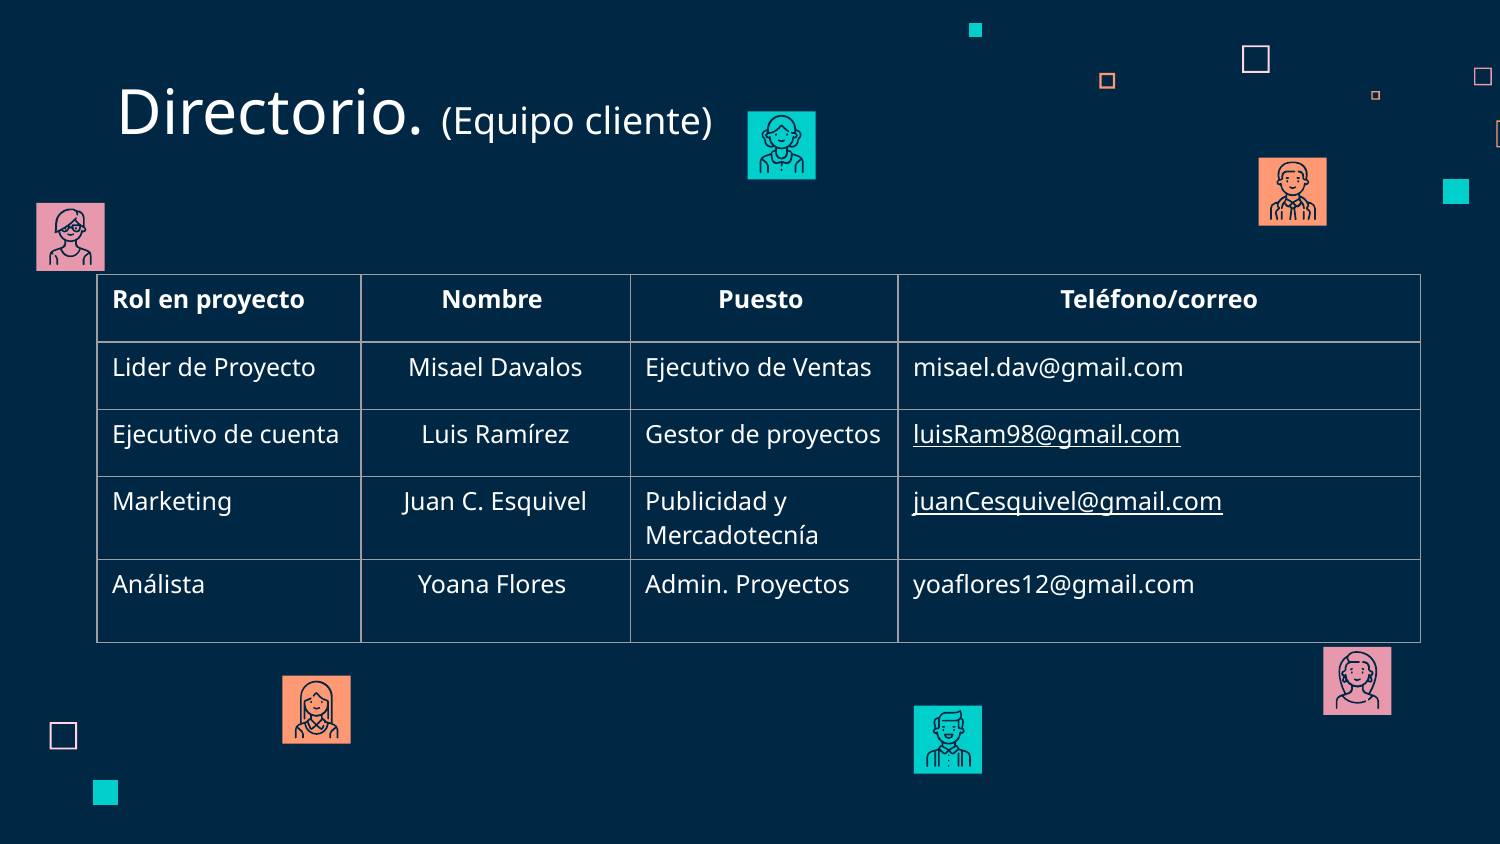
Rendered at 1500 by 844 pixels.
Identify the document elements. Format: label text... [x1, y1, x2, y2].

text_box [48, 208, 93, 266]
text_box [1323, 646, 1392, 715]
table_cell misael.dav@gmail.com [899, 343, 1420, 409]
table_cell luisRam98@gmail.com [899, 410, 1420, 476]
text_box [1269, 161, 1317, 221]
table_cell Marketing [98, 477, 360, 559]
table_cell Yoana Flores [362, 560, 630, 642]
title Directorio. (Equipo cliente) [101, 67, 878, 163]
table_header Puesto [631, 275, 897, 341]
table_cell Lider de Proyecto [98, 343, 360, 409]
table_cell Misael Davalos [362, 343, 630, 409]
table_cell juanCesquivel@gmail.com [899, 477, 1420, 559]
table_cell Análista [98, 560, 360, 642]
table_header Nombre [362, 275, 630, 341]
text_box [747, 111, 816, 180]
table_cell Admin. Proyectos [631, 560, 897, 642]
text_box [759, 114, 804, 174]
text_box [913, 705, 982, 774]
table_header Rol en proyecto [98, 275, 360, 341]
table_header Teléfono/correo [899, 275, 1420, 341]
text_box [282, 675, 351, 744]
table_cell Ejecutivo de cuenta [98, 410, 360, 476]
text_box [36, 202, 105, 271]
table_cell Ejecutivo de Ventas [631, 343, 897, 409]
table_cell Gestor de proyectos [631, 410, 897, 476]
table_cell yoaflores12@gmail.com [899, 560, 1420, 642]
table_cell Publicidad y Mercadotecnía [631, 477, 897, 559]
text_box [294, 680, 339, 739]
text_box [1258, 157, 1327, 226]
table_cell Luis Ramírez [362, 410, 630, 476]
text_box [1335, 650, 1380, 710]
table_cell Juan C. Esquivel [362, 477, 630, 559]
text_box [926, 709, 972, 768]
